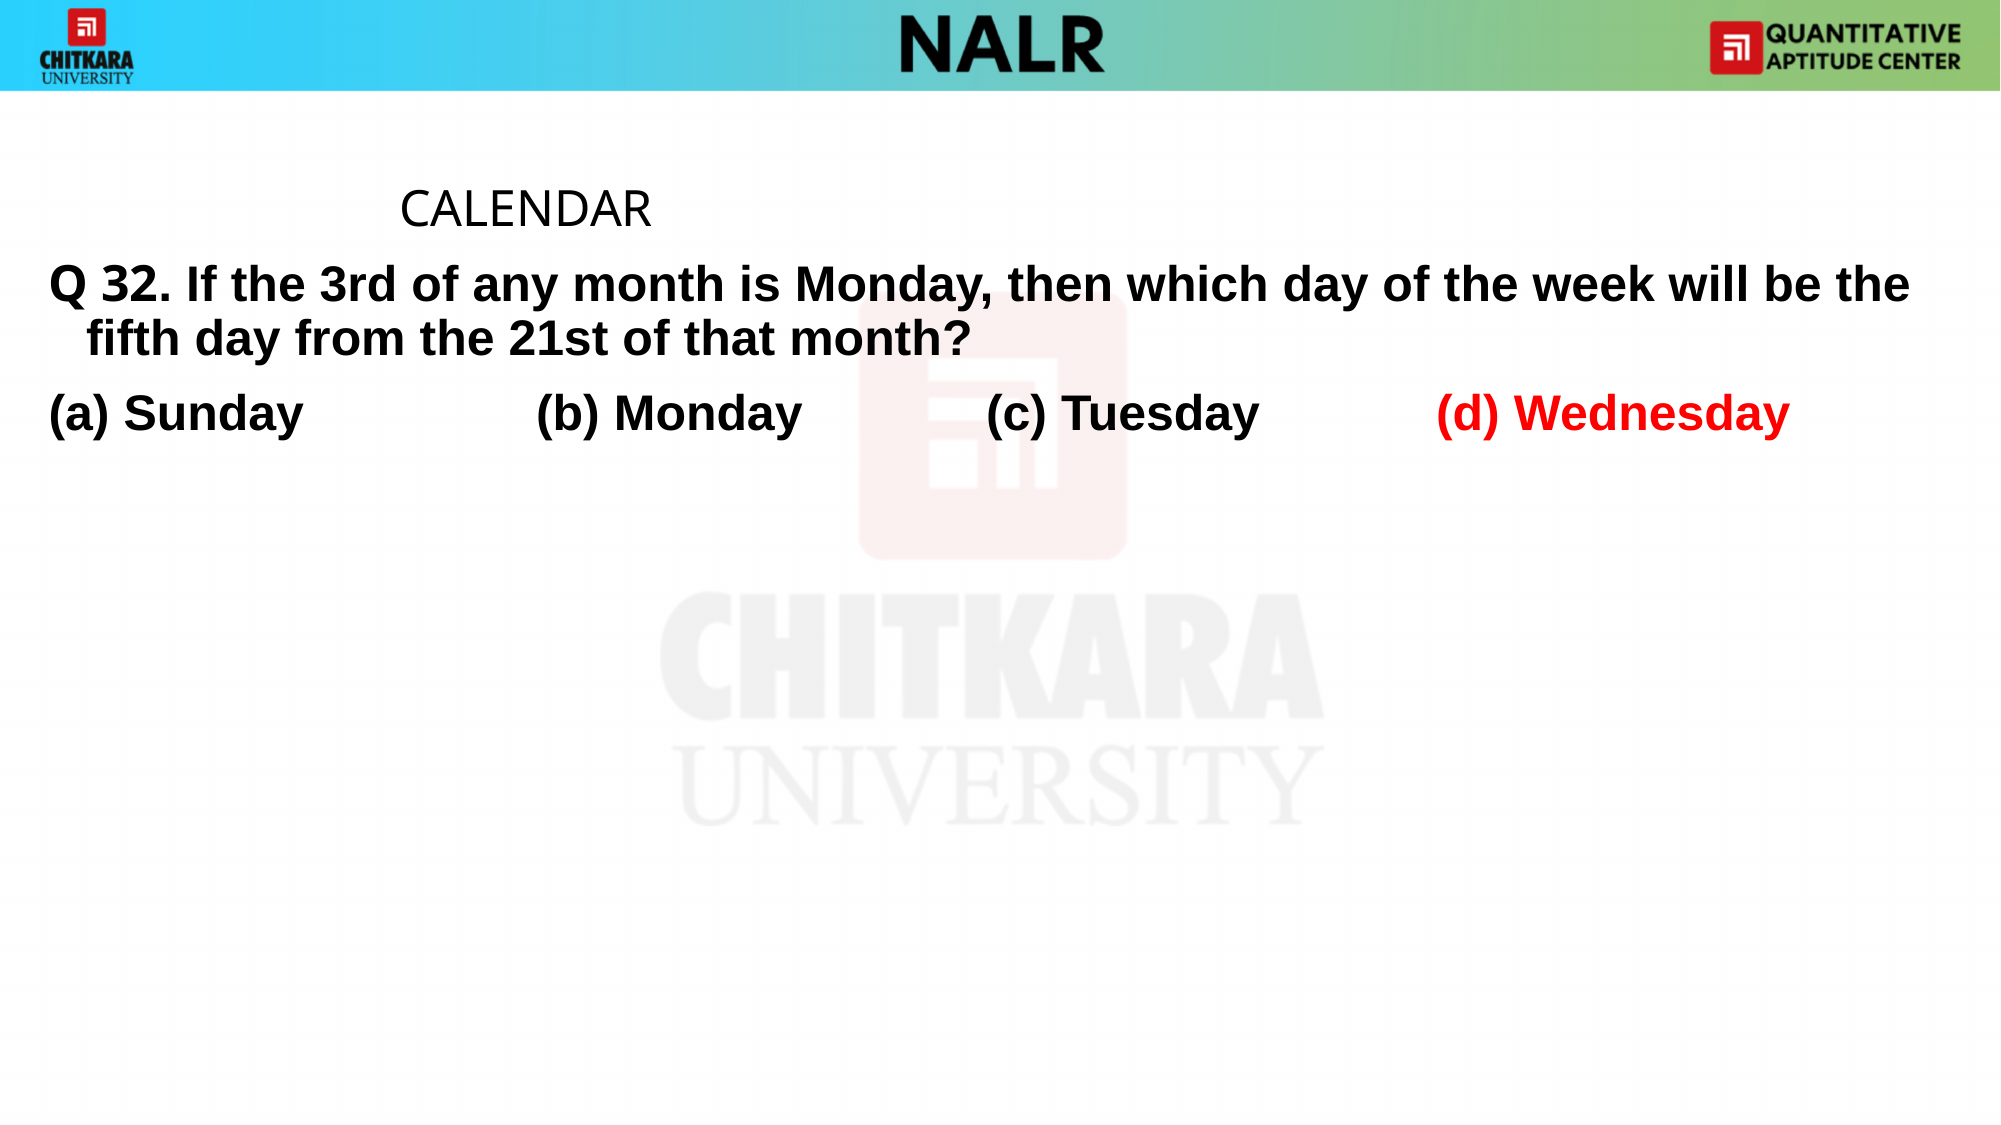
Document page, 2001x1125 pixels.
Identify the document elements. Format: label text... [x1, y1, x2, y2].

list CALENDAR Q 32. If the 3rd of any month is Monday, then which day of the week will be the fifth day from the 21st of that month? (a) Sunday (b) Monday (c) Tuesday (d) Wednesday [33, 175, 1959, 1053]
title [41, 31, 1959, 142]
picture [0, 0, 2001, 1125]
